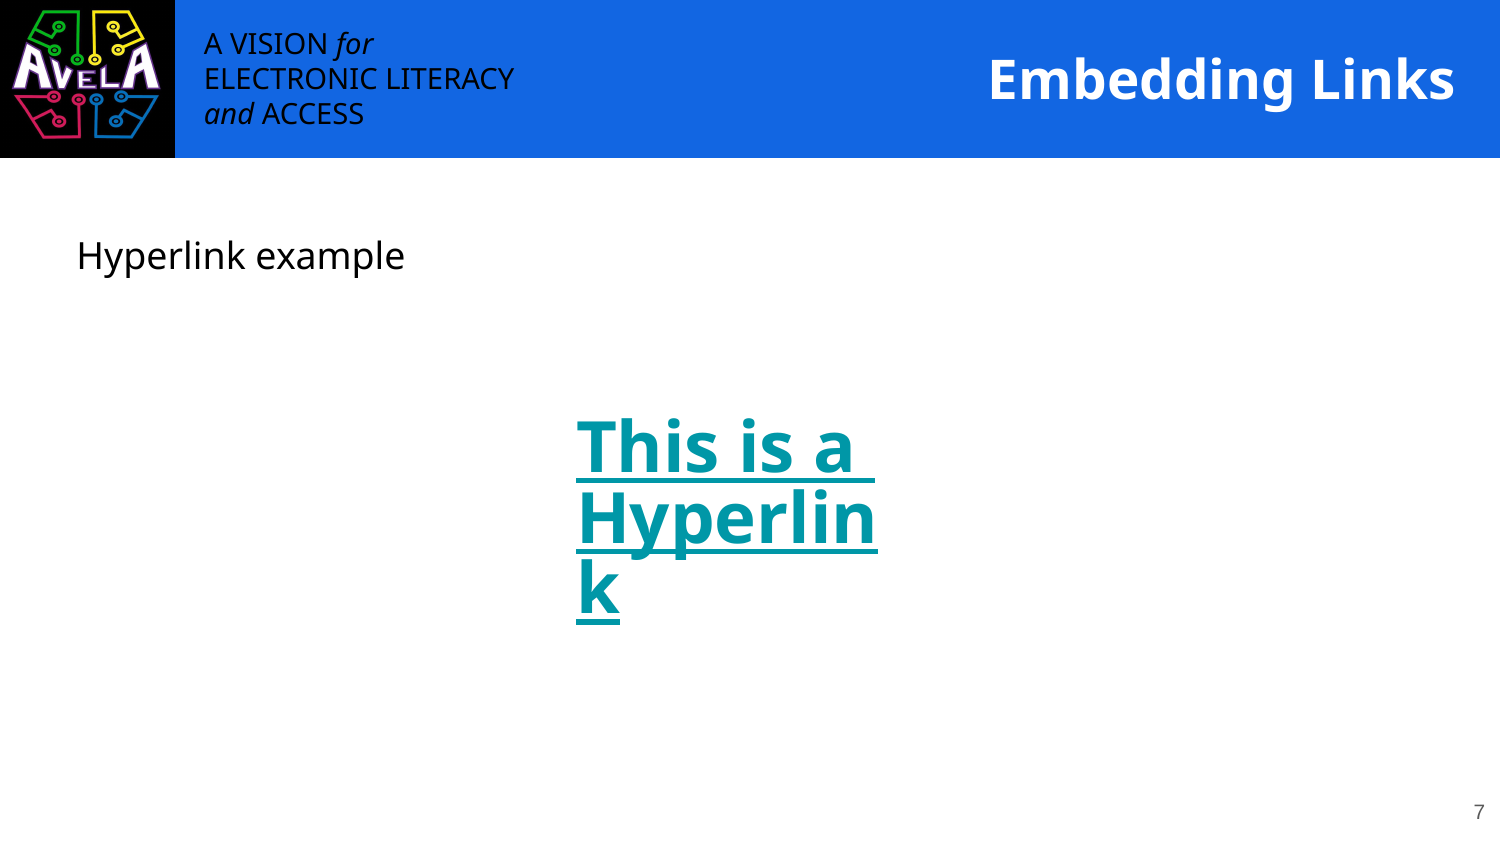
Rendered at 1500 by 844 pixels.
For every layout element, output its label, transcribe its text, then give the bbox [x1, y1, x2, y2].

list Hyperlink example [61, 210, 1421, 822]
text_box This is a Hyperlink [561, 386, 921, 513]
slide_number ‹#› [1410, 779, 1500, 844]
title Embedding Links [594, 29, 1471, 126]
picture [0, 0, 175, 158]
